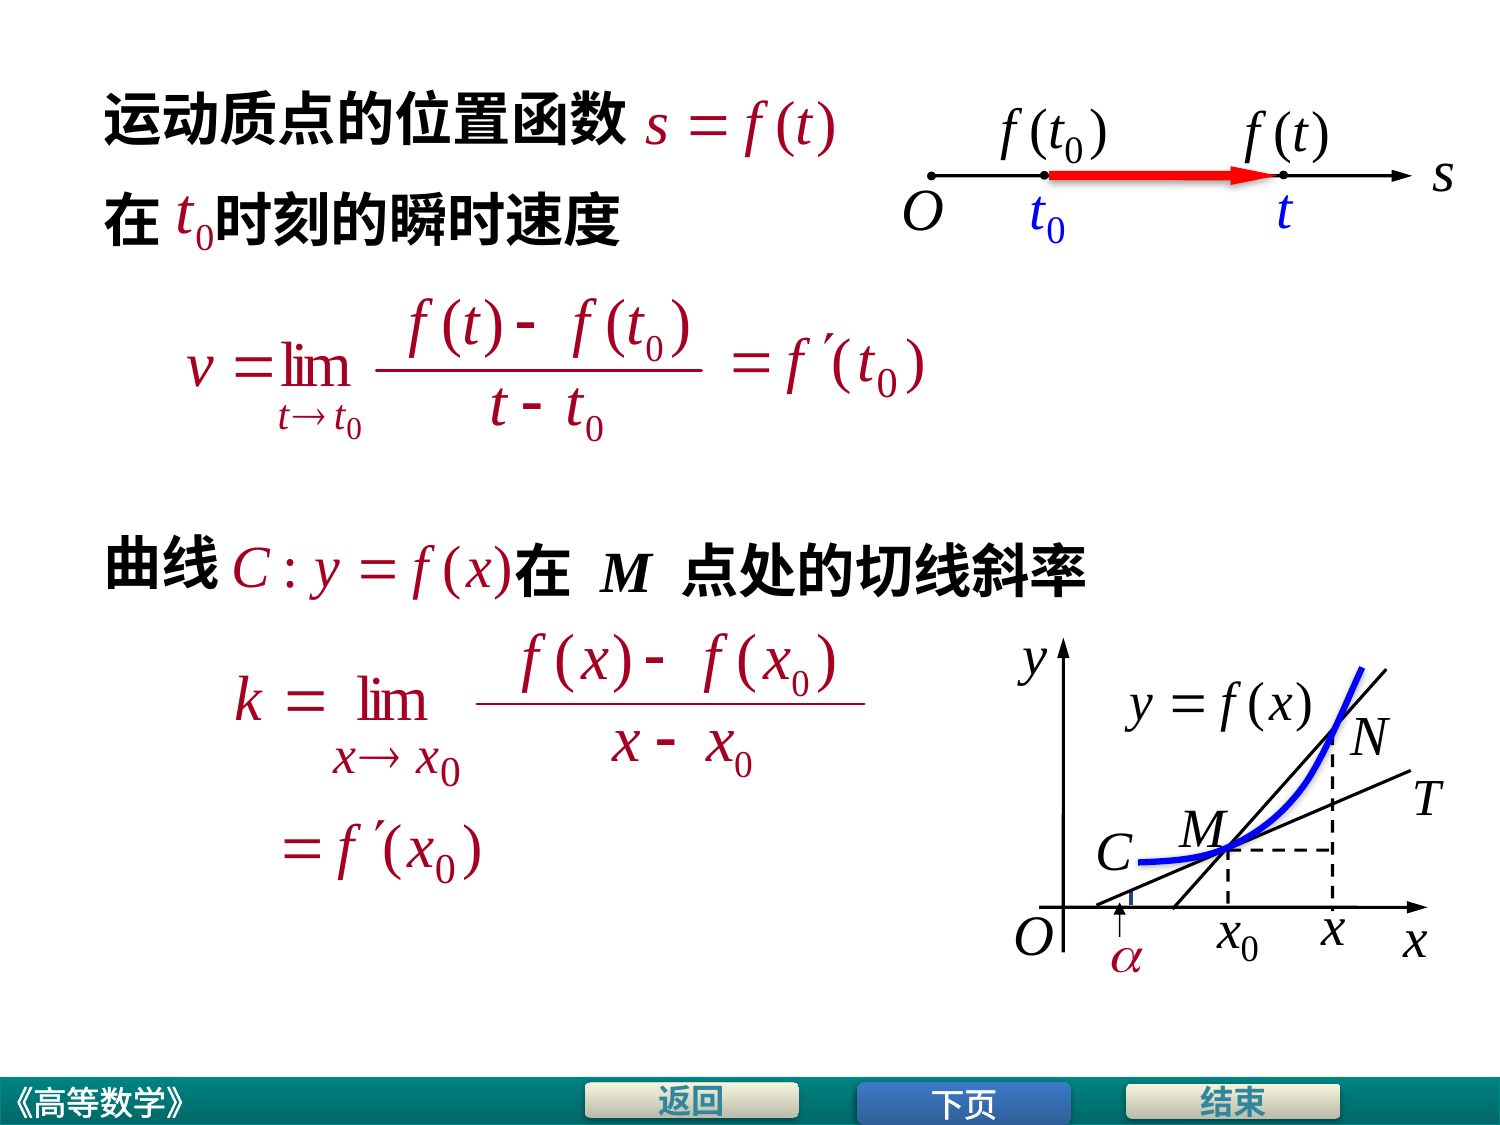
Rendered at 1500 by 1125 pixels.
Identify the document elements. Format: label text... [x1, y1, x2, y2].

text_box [641, 95, 838, 163]
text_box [229, 540, 516, 606]
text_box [88, 168, 752, 263]
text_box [274, 814, 486, 888]
text_box 下页 [856, 1082, 1072, 1125]
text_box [723, 328, 927, 402]
text_box 在 M 点处的切线斜率 [499, 527, 1163, 612]
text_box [1012, 637, 1456, 984]
text_box 运动质点的位置函数 [88, 75, 650, 160]
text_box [177, 279, 709, 463]
text_box 曲线 [88, 518, 289, 604]
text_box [224, 614, 876, 797]
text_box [899, 99, 1459, 249]
